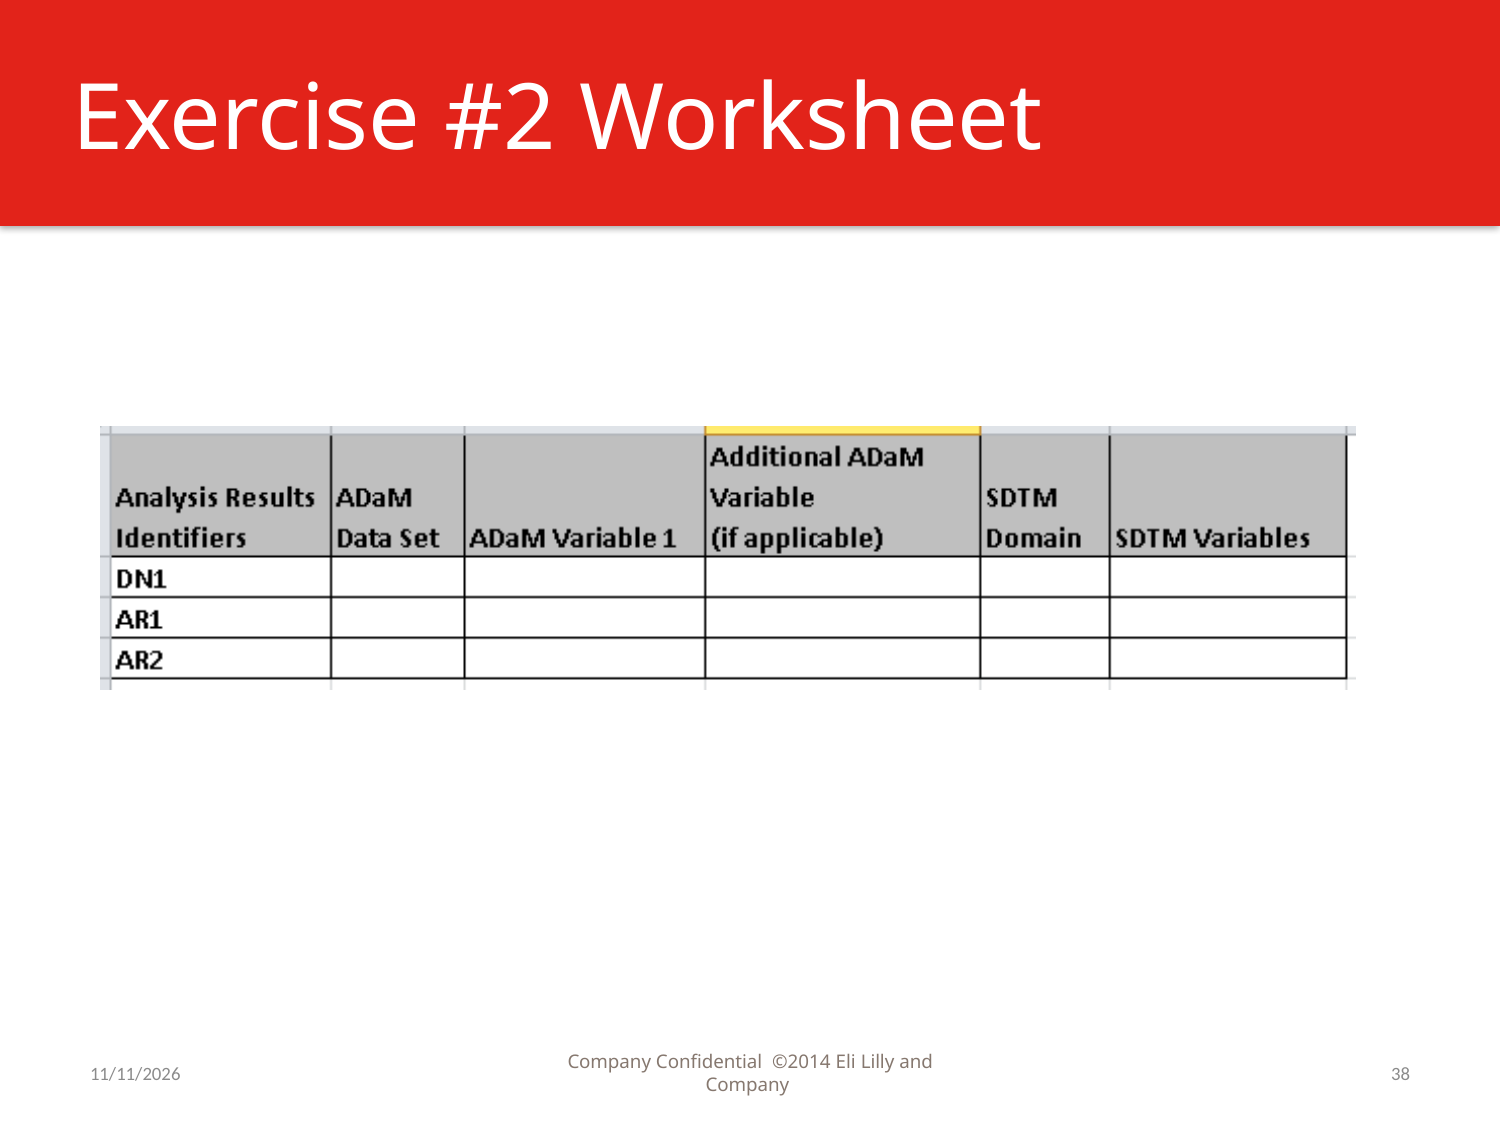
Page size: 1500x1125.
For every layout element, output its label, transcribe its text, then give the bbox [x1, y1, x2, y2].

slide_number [75, 1042, 425, 1103]
picture [100, 426, 1357, 690]
slide_number 38 [1074, 1042, 1425, 1103]
footer Company Confidential ©2014 Eli Lilly and Company [512, 1042, 988, 1103]
title Exercise #2 Worksheet [56, 19, 1450, 207]
